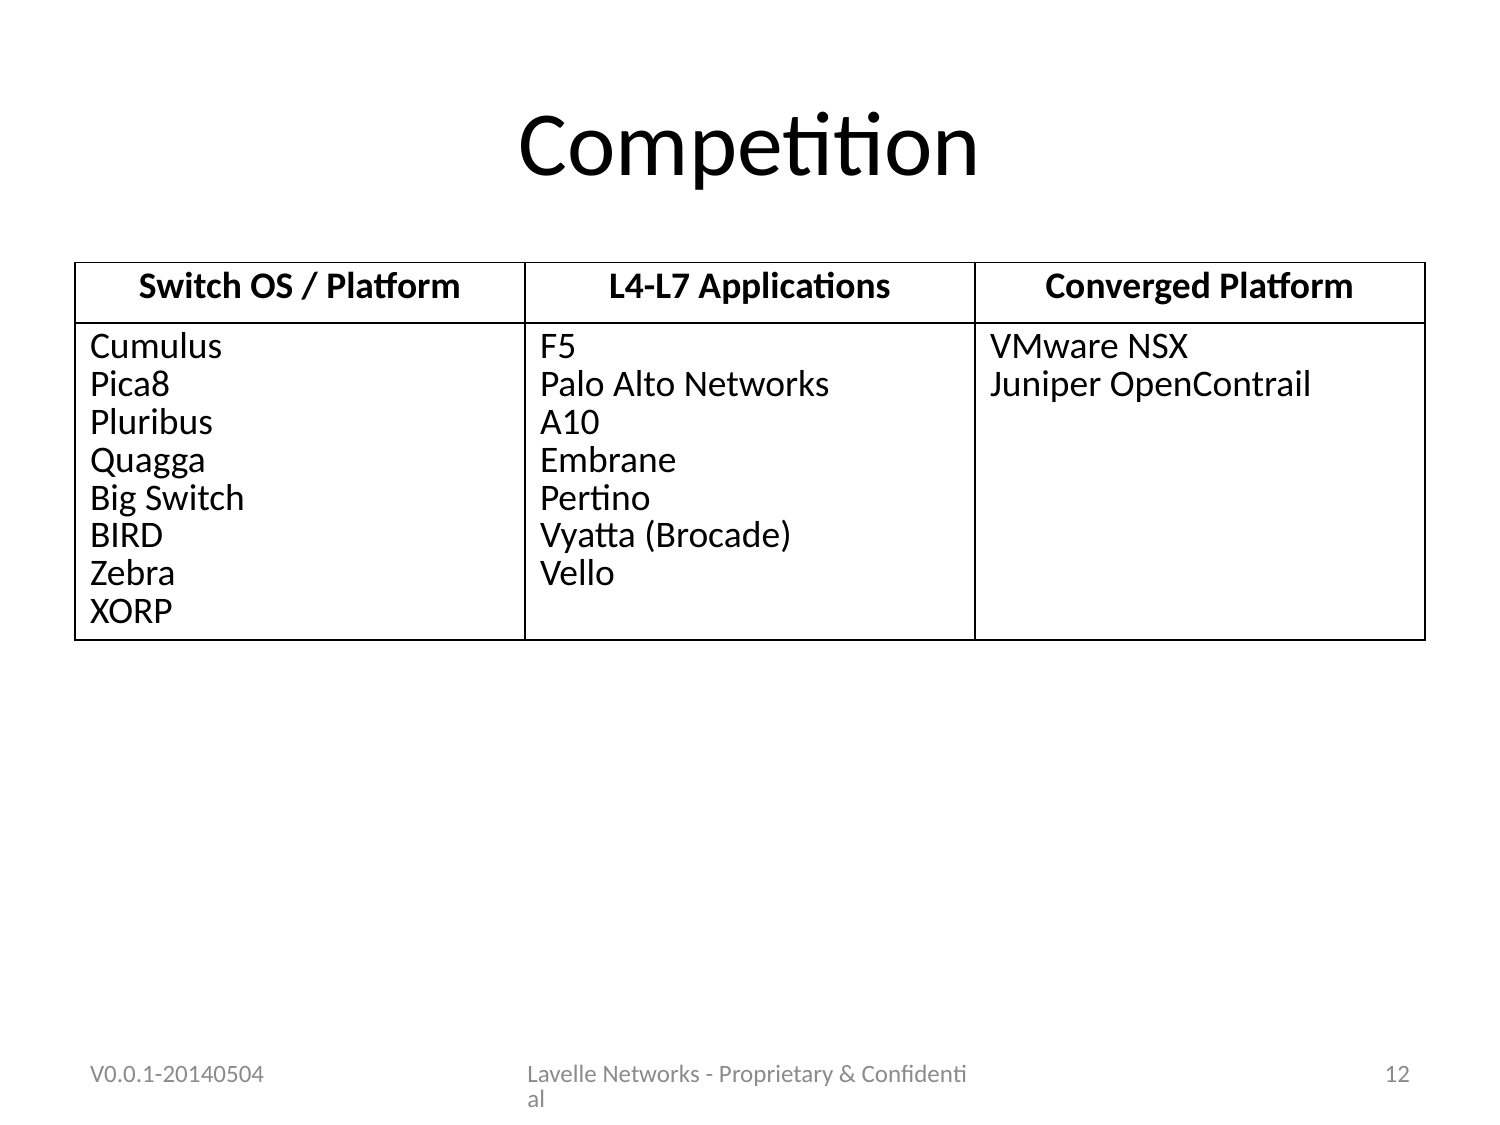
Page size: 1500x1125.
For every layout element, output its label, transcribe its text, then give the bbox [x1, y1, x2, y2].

slide_number 12 [1074, 1042, 1425, 1103]
table_header Switch OS / Platform [76, 263, 524, 322]
table_header Converged Platform [976, 263, 1424, 322]
table_cell VMware NSX Juniper OpenContrail [976, 324, 1424, 639]
table_header L4-L7 Applications [526, 263, 974, 322]
footer Lavelle Networks - Proprietary & Confidential [512, 1042, 988, 1103]
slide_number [75, 1042, 425, 1103]
table_cell F5 Palo Alto Networks A10 Embrane Pertino Vyatta (Brocade) Vello [526, 324, 974, 639]
table_cell Cumulus Pica8 Pluribus Quagga Big Switch BIRD Zebra XORP [76, 324, 524, 639]
title Competition [75, 45, 1425, 233]
